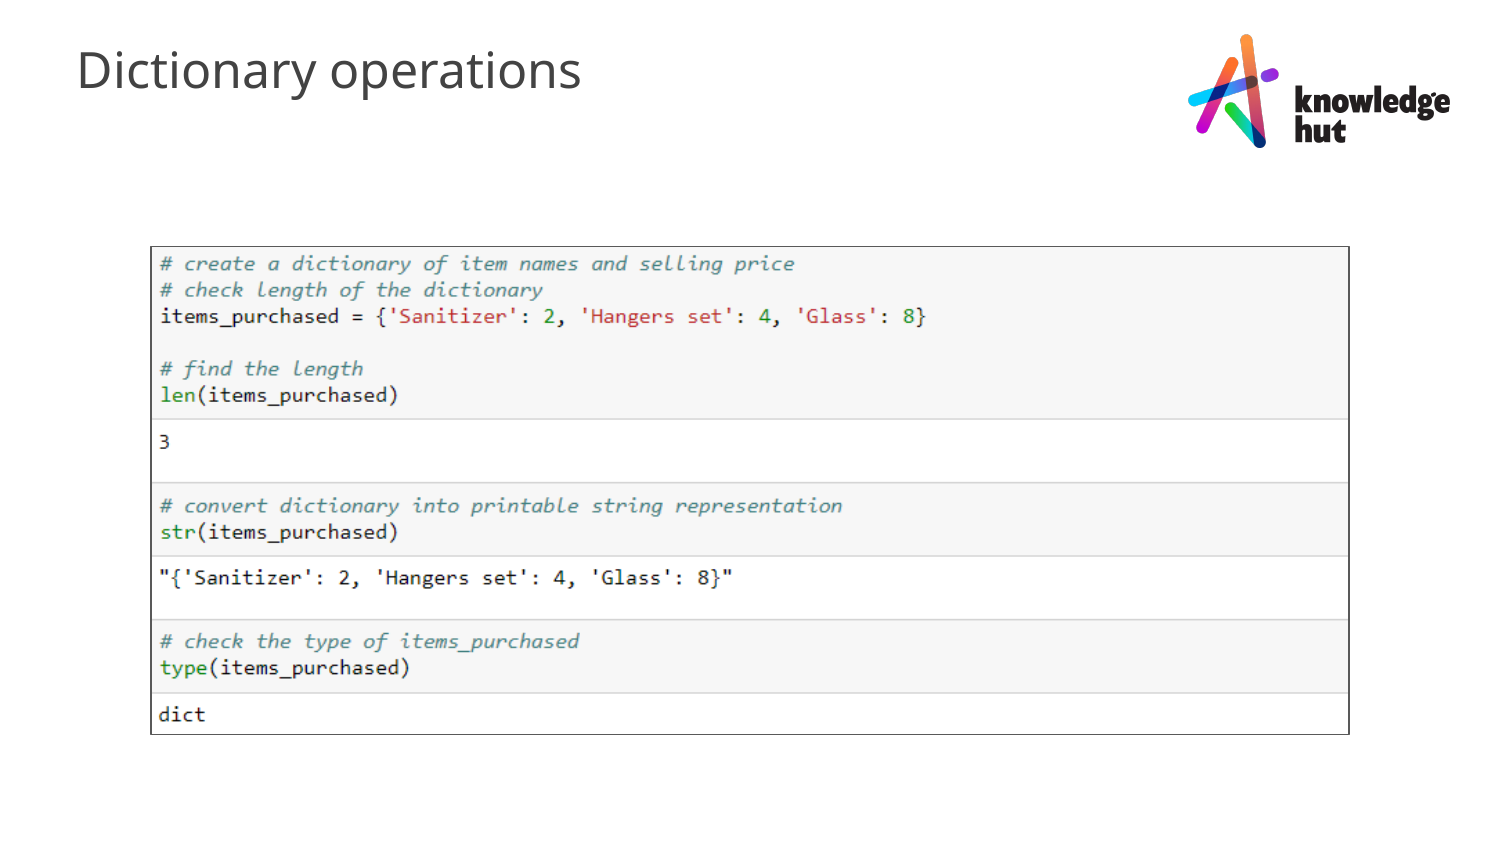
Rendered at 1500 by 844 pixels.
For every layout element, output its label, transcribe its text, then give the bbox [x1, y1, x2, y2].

picture [151, 247, 1349, 734]
picture [1184, 30, 1454, 152]
text_box Dictionary operations [61, 23, 1285, 110]
